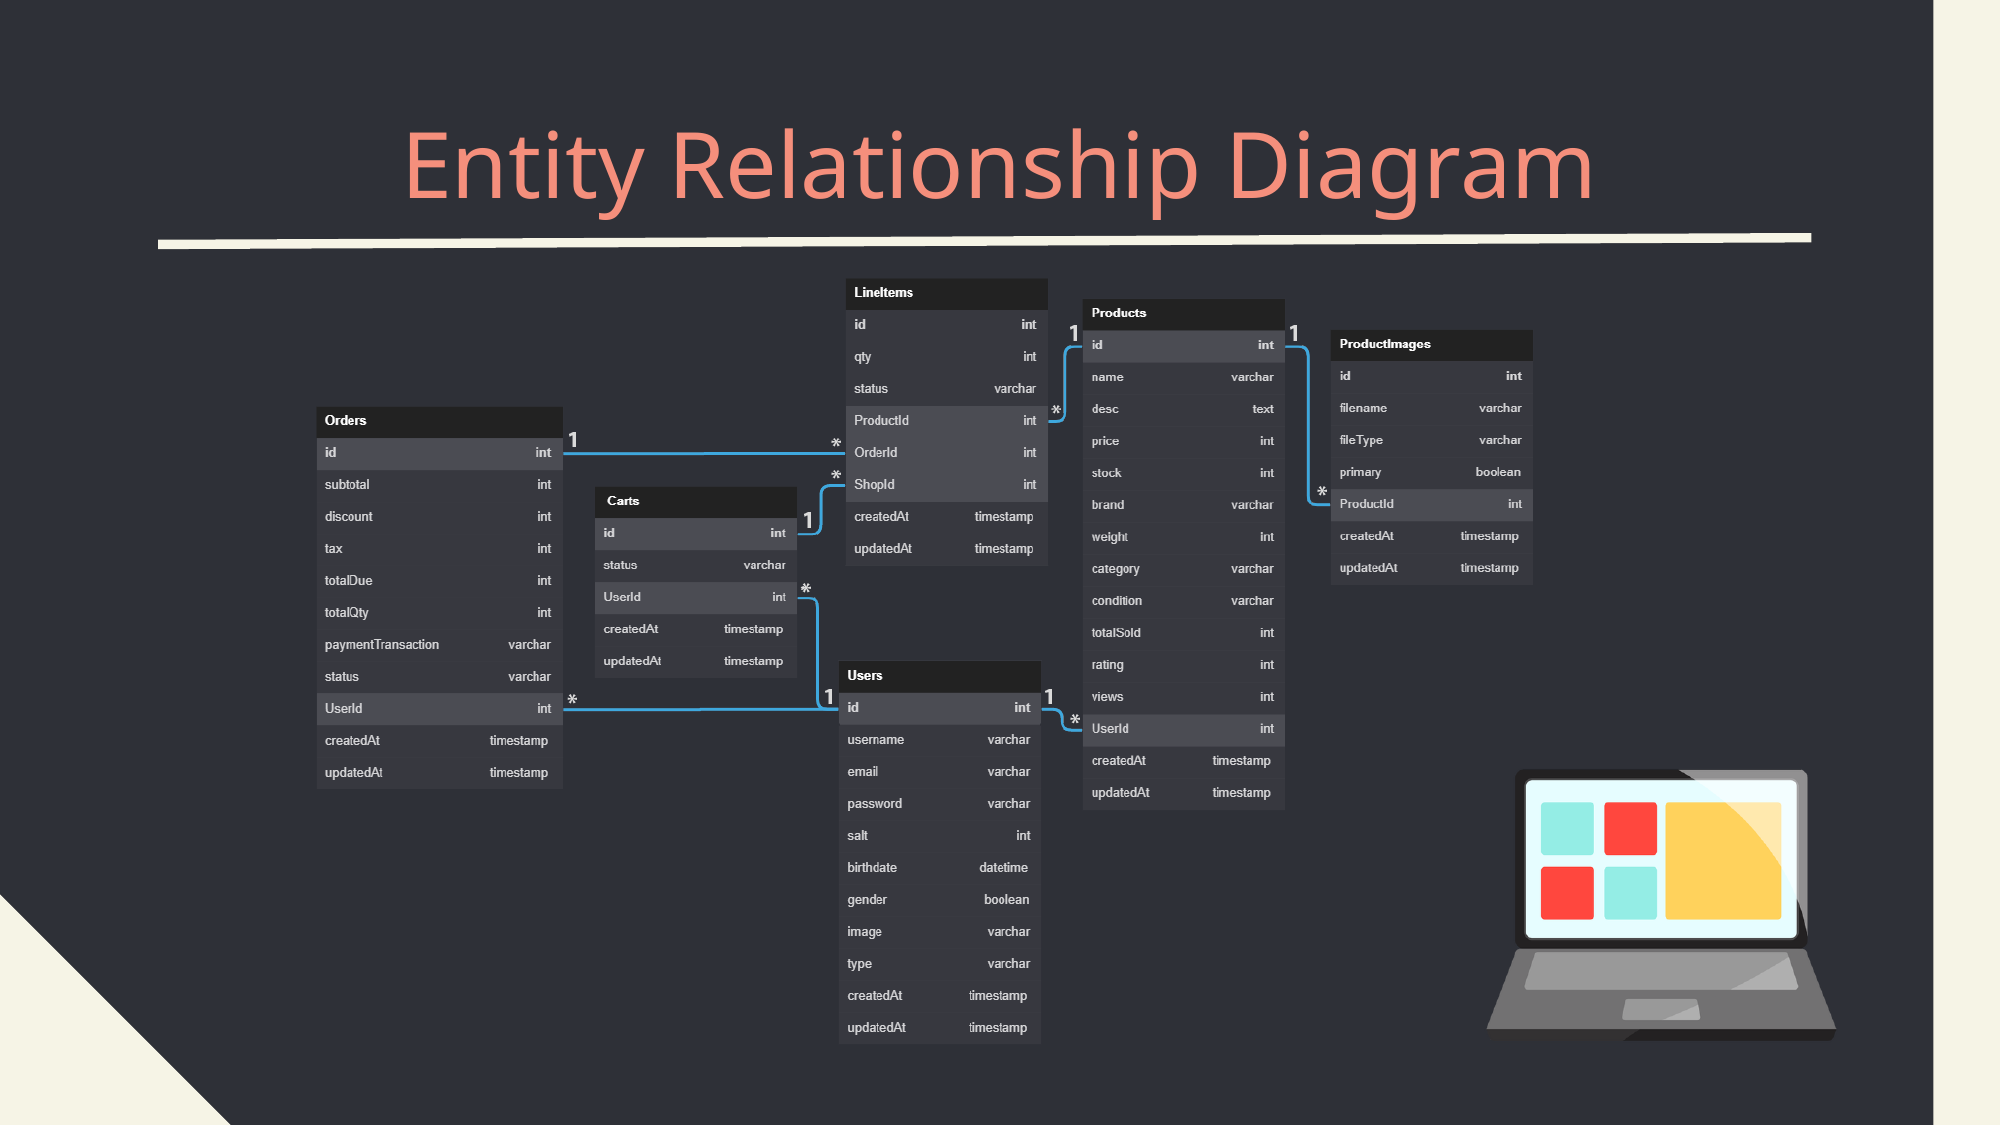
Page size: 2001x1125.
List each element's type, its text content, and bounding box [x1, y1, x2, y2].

picture [257, 219, 1852, 1102]
text_box [0, 892, 233, 1125]
title Entity Relationship Diagram [137, 59, 1863, 278]
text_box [158, 237, 257, 245]
text_box [1932, 0, 2000, 1125]
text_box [1590, 237, 1812, 245]
